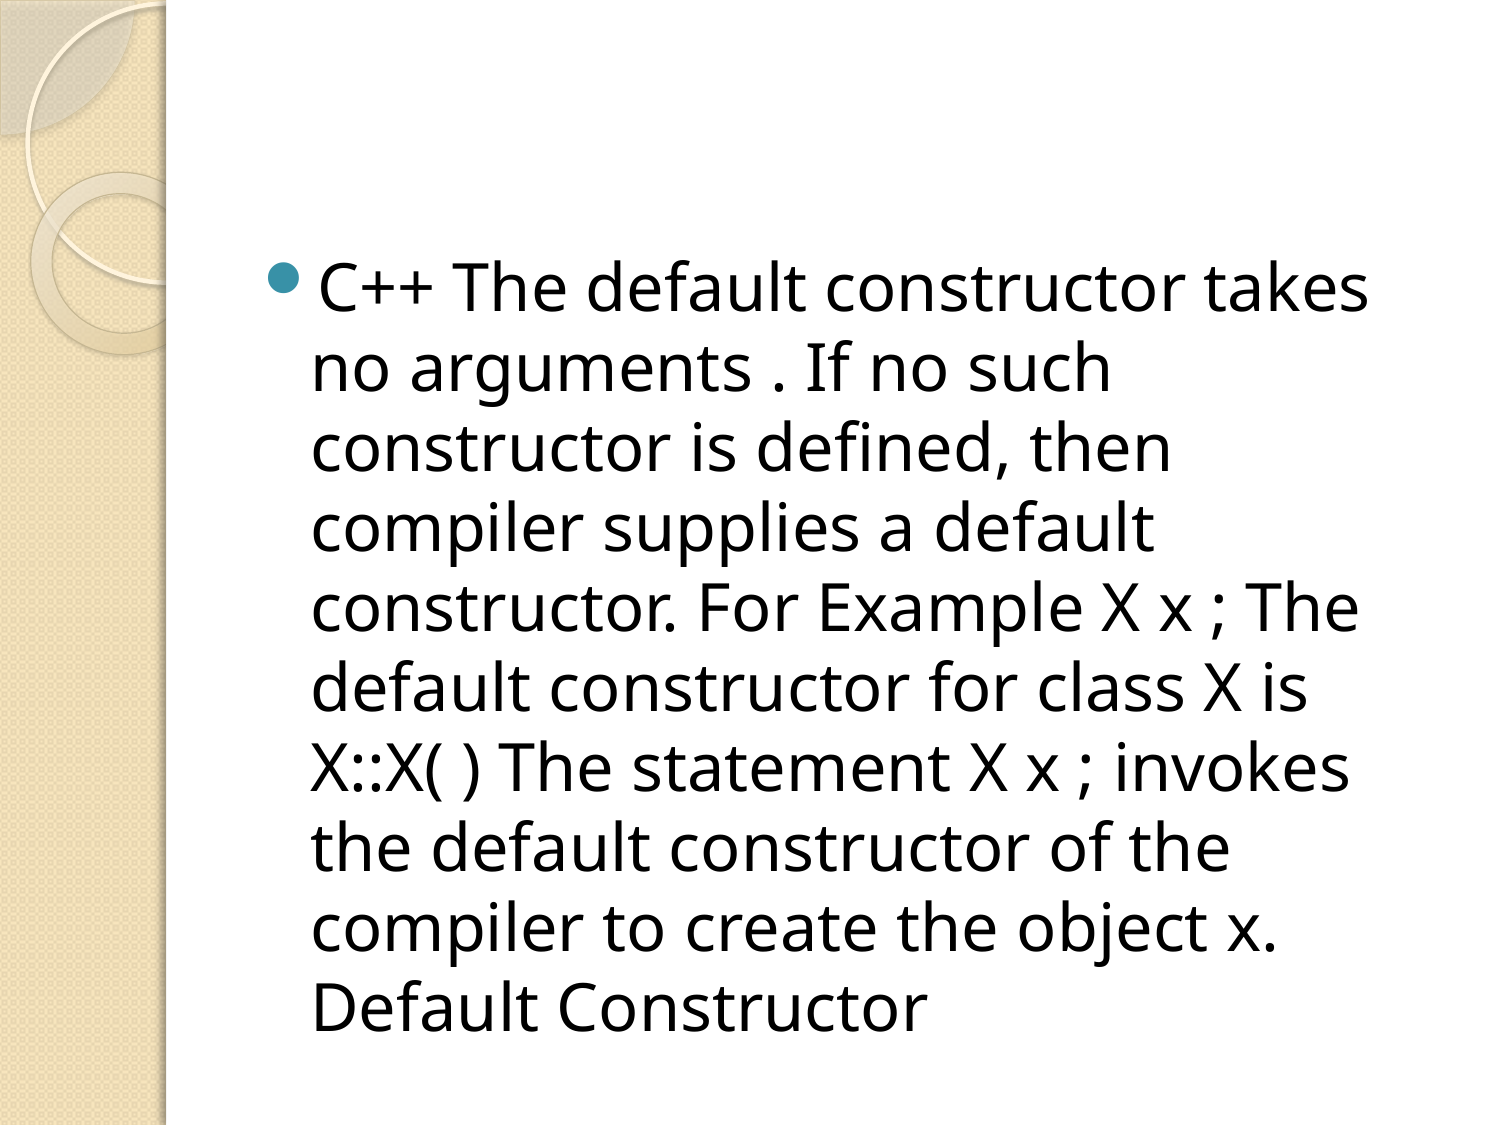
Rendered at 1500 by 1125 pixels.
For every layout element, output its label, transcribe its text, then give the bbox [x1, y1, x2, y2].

list C++ The default constructor takes no arguments . If no such constructor is defined, then compiler supplies a default constructor. For Example X x ; The default constructor for class X is X::X( ) The statement X x ; invokes the default constructor of the compiler to create the object x. Default Constructor [235, 237, 1466, 1025]
